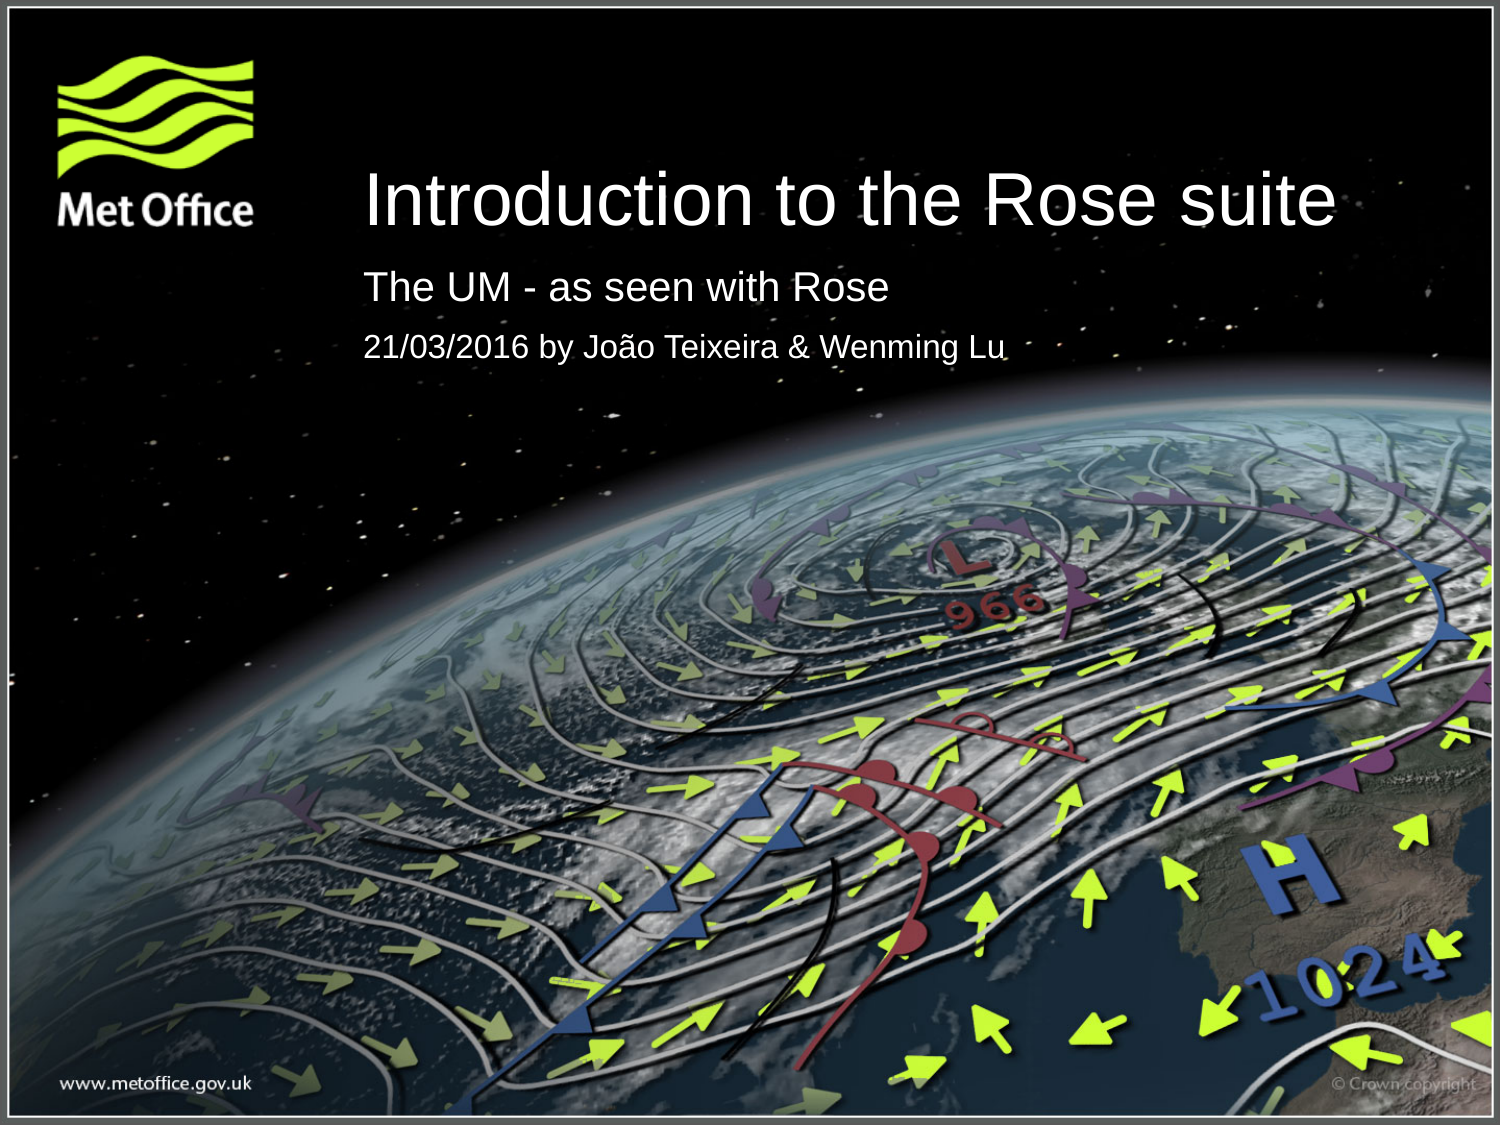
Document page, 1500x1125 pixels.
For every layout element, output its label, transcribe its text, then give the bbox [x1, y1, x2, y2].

list 21/03/2016 by João Teixeira & Wenming Lu [348, 322, 1471, 382]
title Introduction to the Rose suite [348, 99, 1483, 249]
subtitle The UM - as seen with Rose [348, 252, 1483, 336]
picture [2, 2, 1498, 1123]
